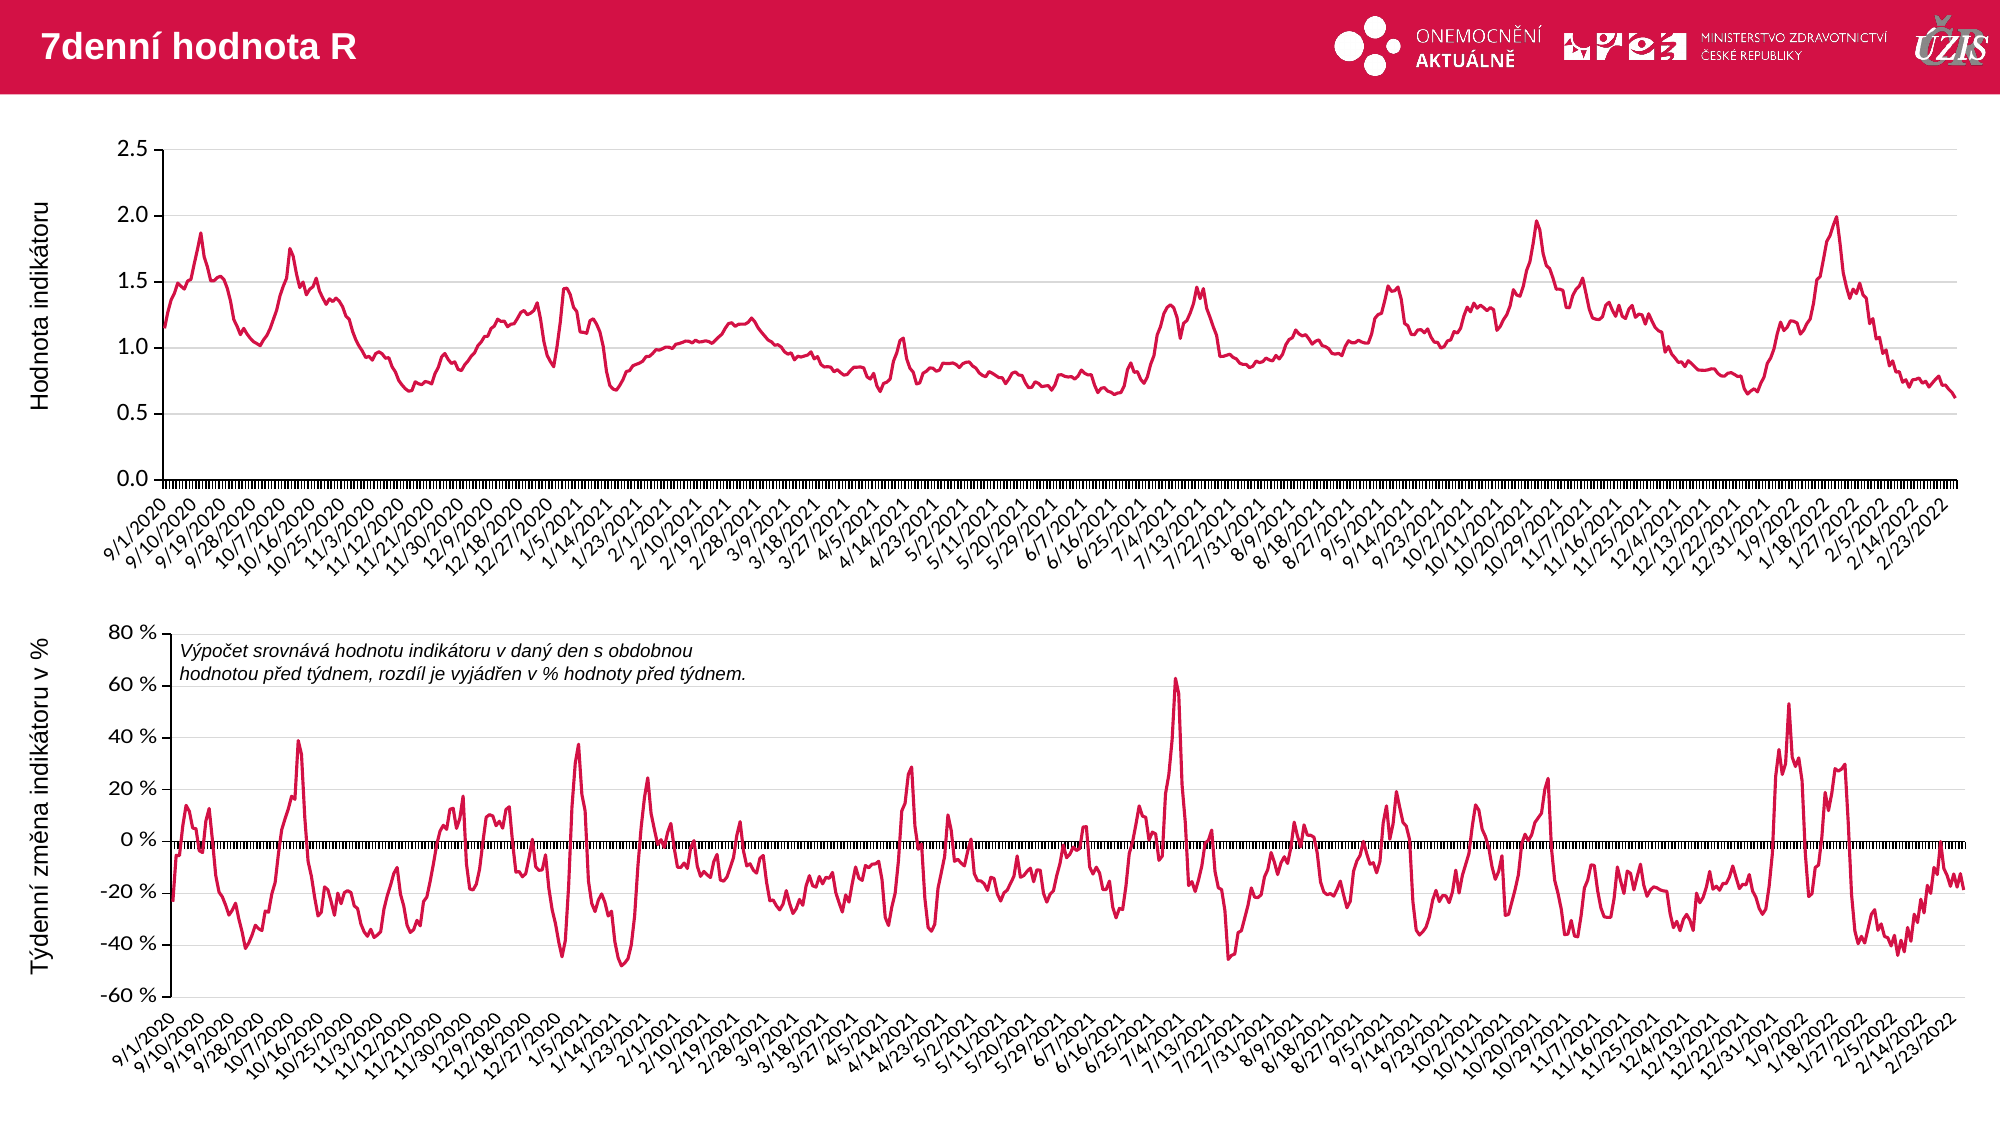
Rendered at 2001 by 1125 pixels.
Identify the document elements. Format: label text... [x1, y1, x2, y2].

text_box Hodnota indikátoru [15, 186, 61, 427]
title 7denní hodnota R [25, 0, 1319, 95]
chart [63, 132, 2000, 596]
picture [1915, 15, 1989, 66]
chart [63, 621, 2000, 1085]
text_box Týdenní změna indikátoru v % [15, 623, 61, 991]
picture [1563, 31, 1888, 60]
picture [1334, 16, 1542, 76]
